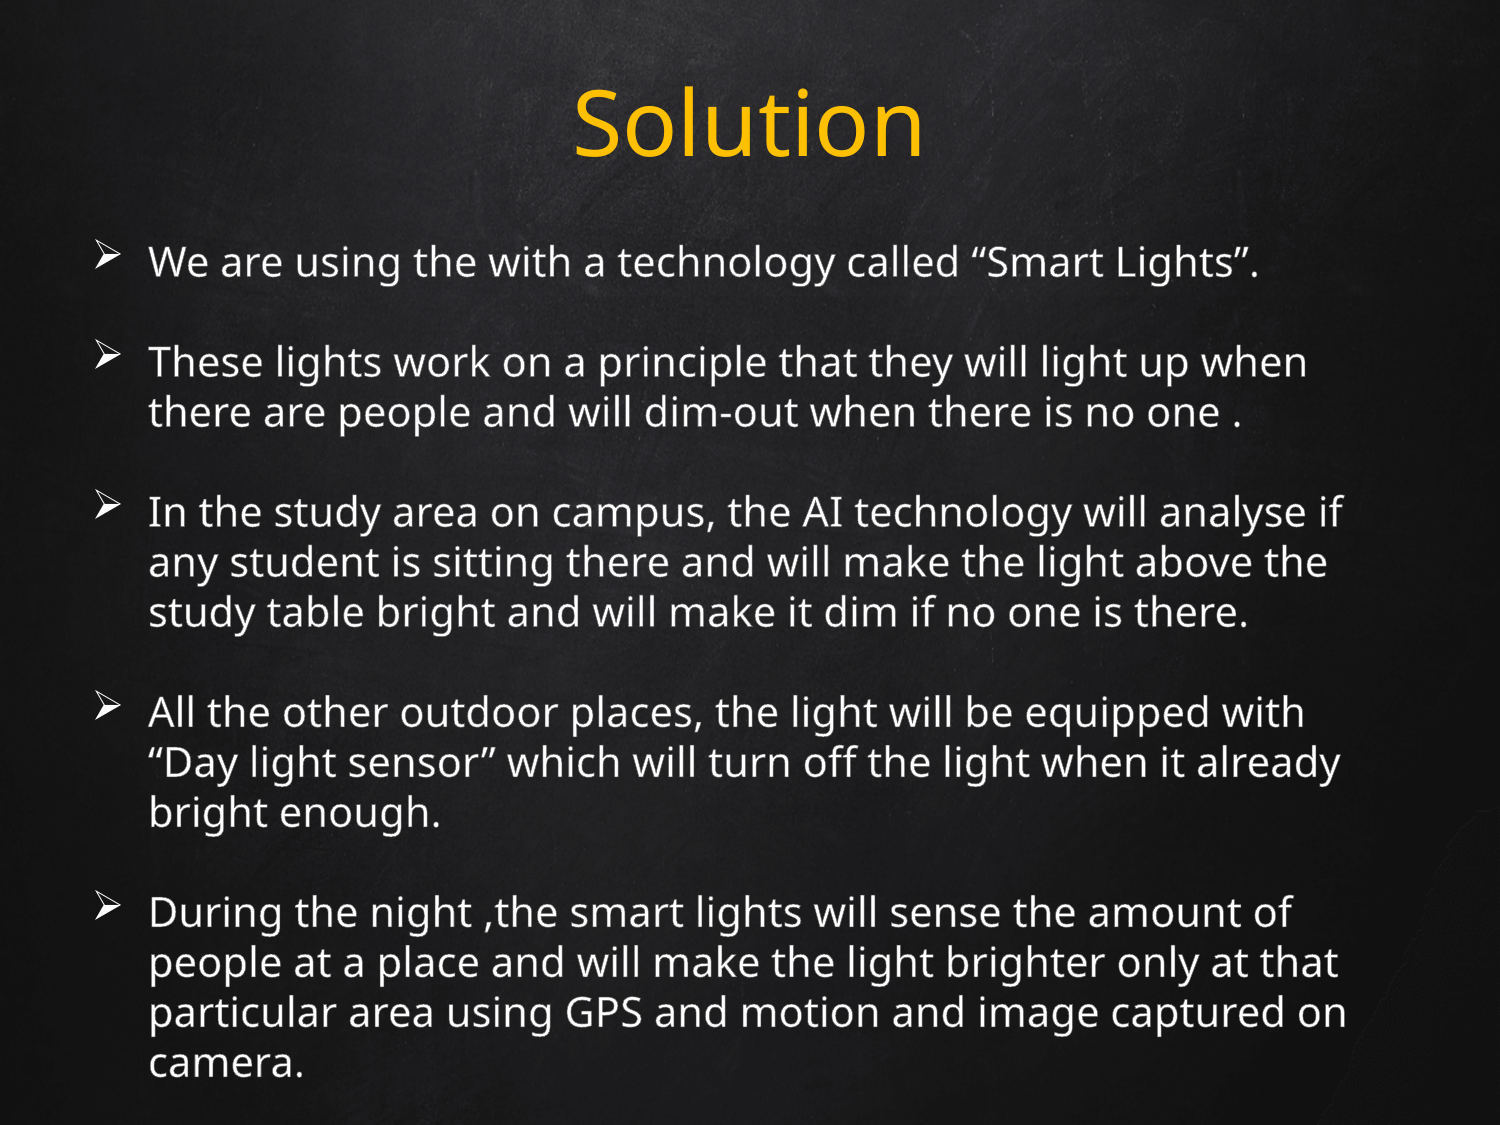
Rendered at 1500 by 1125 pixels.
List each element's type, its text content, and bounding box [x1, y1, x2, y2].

picture [0, 0, 1500, 1125]
title Solution [88, 0, 1412, 190]
subtitle We are using the with a technology called “Smart Lights”. These lights work on a principle that they will light up when there are people and will dim-out when there is no one . In the study area on campus, the AI technology will analyse if any student is sitting there and will make the light above the study table bright and will make it dim if no one is there. All the other outdoor places, the light will be equipped with “Day light sensor” which will turn off the light when it already bright enough. During the night ,the smart lights will sense the amount of people at a place and will make the light brighter only at that particular area using GPS and motion and image captured on camera. [76, 219, 1400, 1071]
